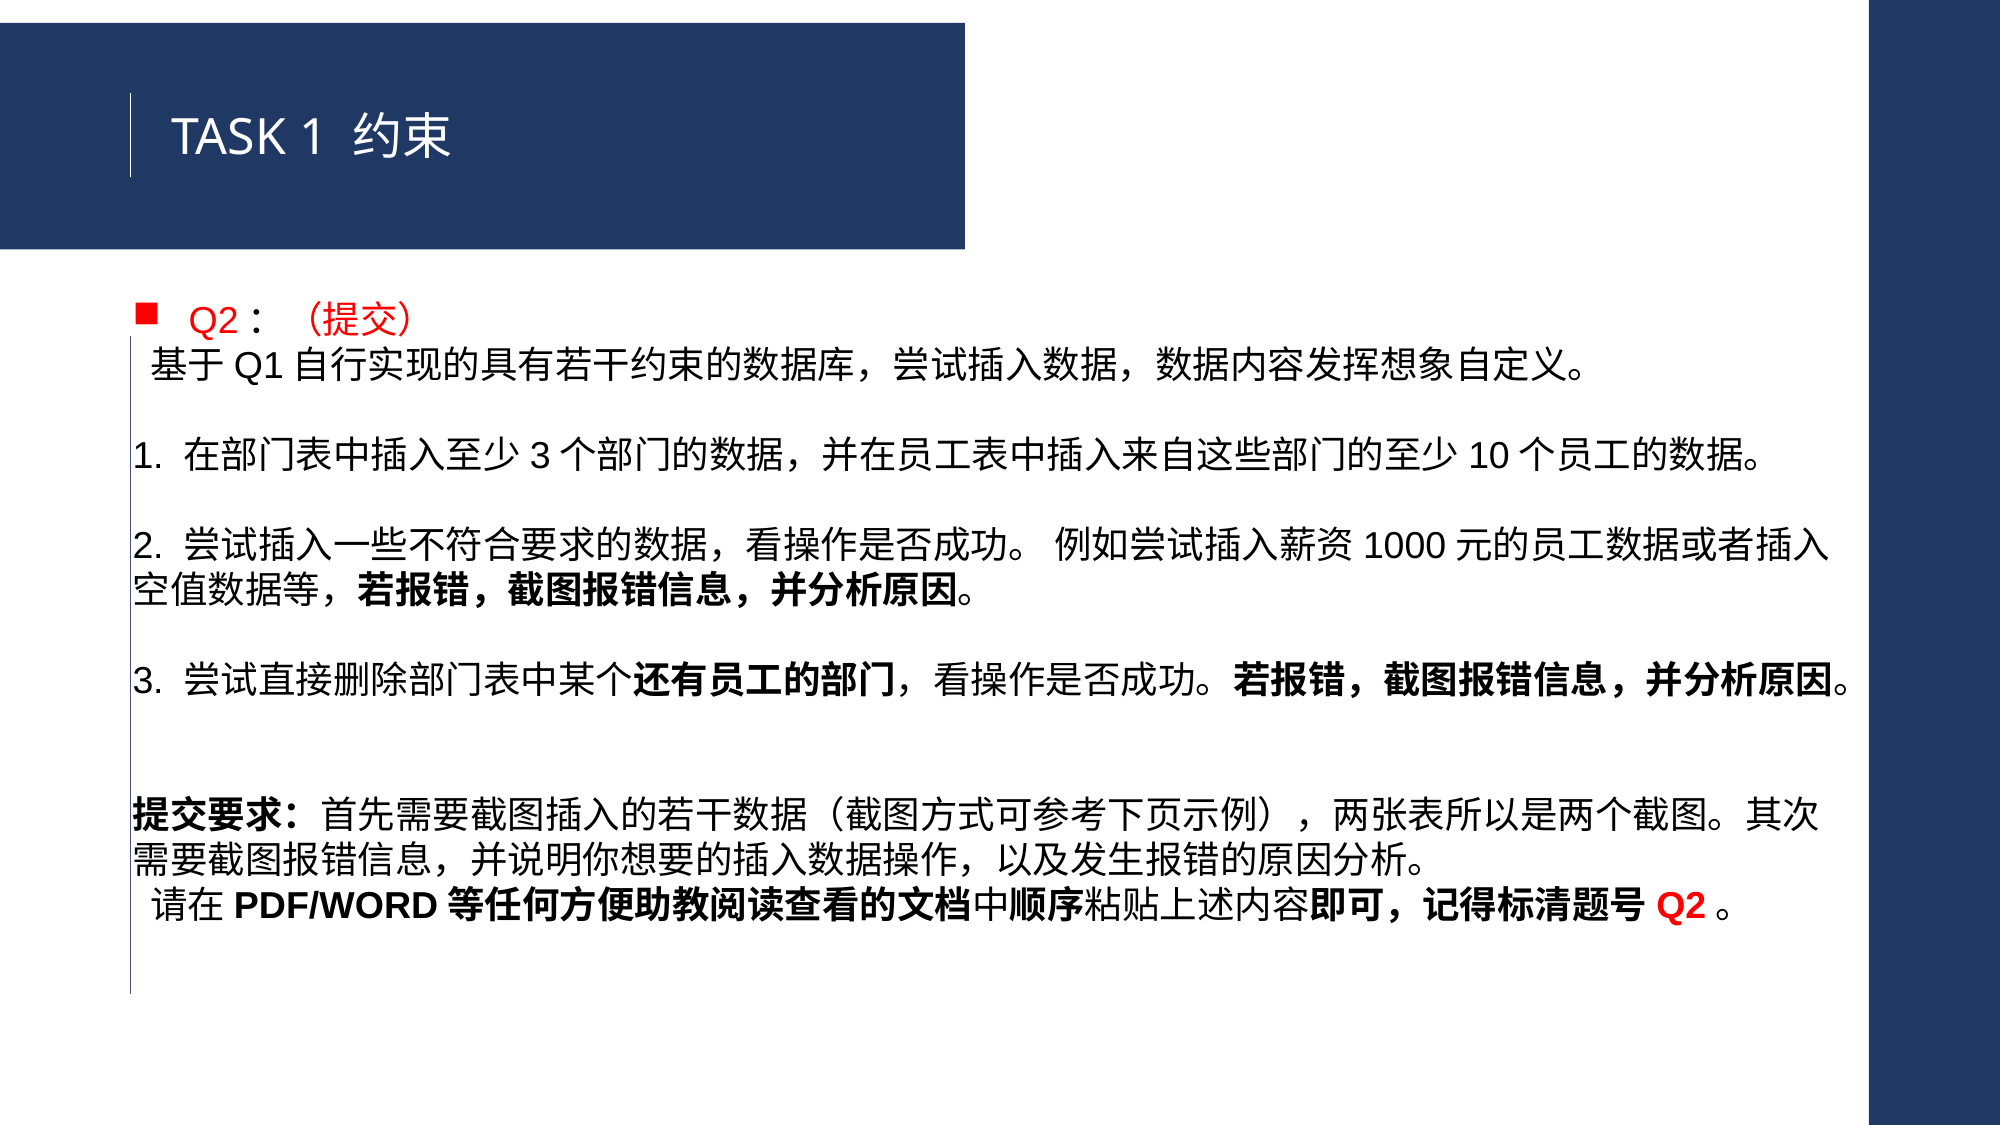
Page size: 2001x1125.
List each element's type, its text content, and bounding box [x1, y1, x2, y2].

text_box [0, 22, 966, 250]
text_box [130, 93, 860, 178]
text_box Q2：（提交） 基于Q1自行实现的具有若干约束的数据库，尝试插入数据，数据内容发挥想象自定义。 1. 在部门表中插入至少3个部门的数据，并在员工表中插入来自这些部门的至少10个员工的数据。 2. 尝试插入一些不符合要求的数据，看操作是否成功。 例如尝试插入薪资1000元的员工数据或者插入空值数据等，若报错，截图报错信息，并分析原因。 3. 尝试直接删除部门表中某个还有员工的部门，看操作是否成功。若报错，截图报错信息，并分析原因。 提交要求：首先需要截图插入的若干数据（截图方式可参考下页示例），两张表所以是两个截图。其次需要截图报错信息，并说明你想要的插入数据操作，以及发生报错的原因分析。 请在PDF/WORD等任何方便助教阅读查看的文档中顺序粘贴上述内容即可，记得标清题号Q2。 [117, 288, 1870, 934]
text_box [1868, 0, 2000, 1125]
